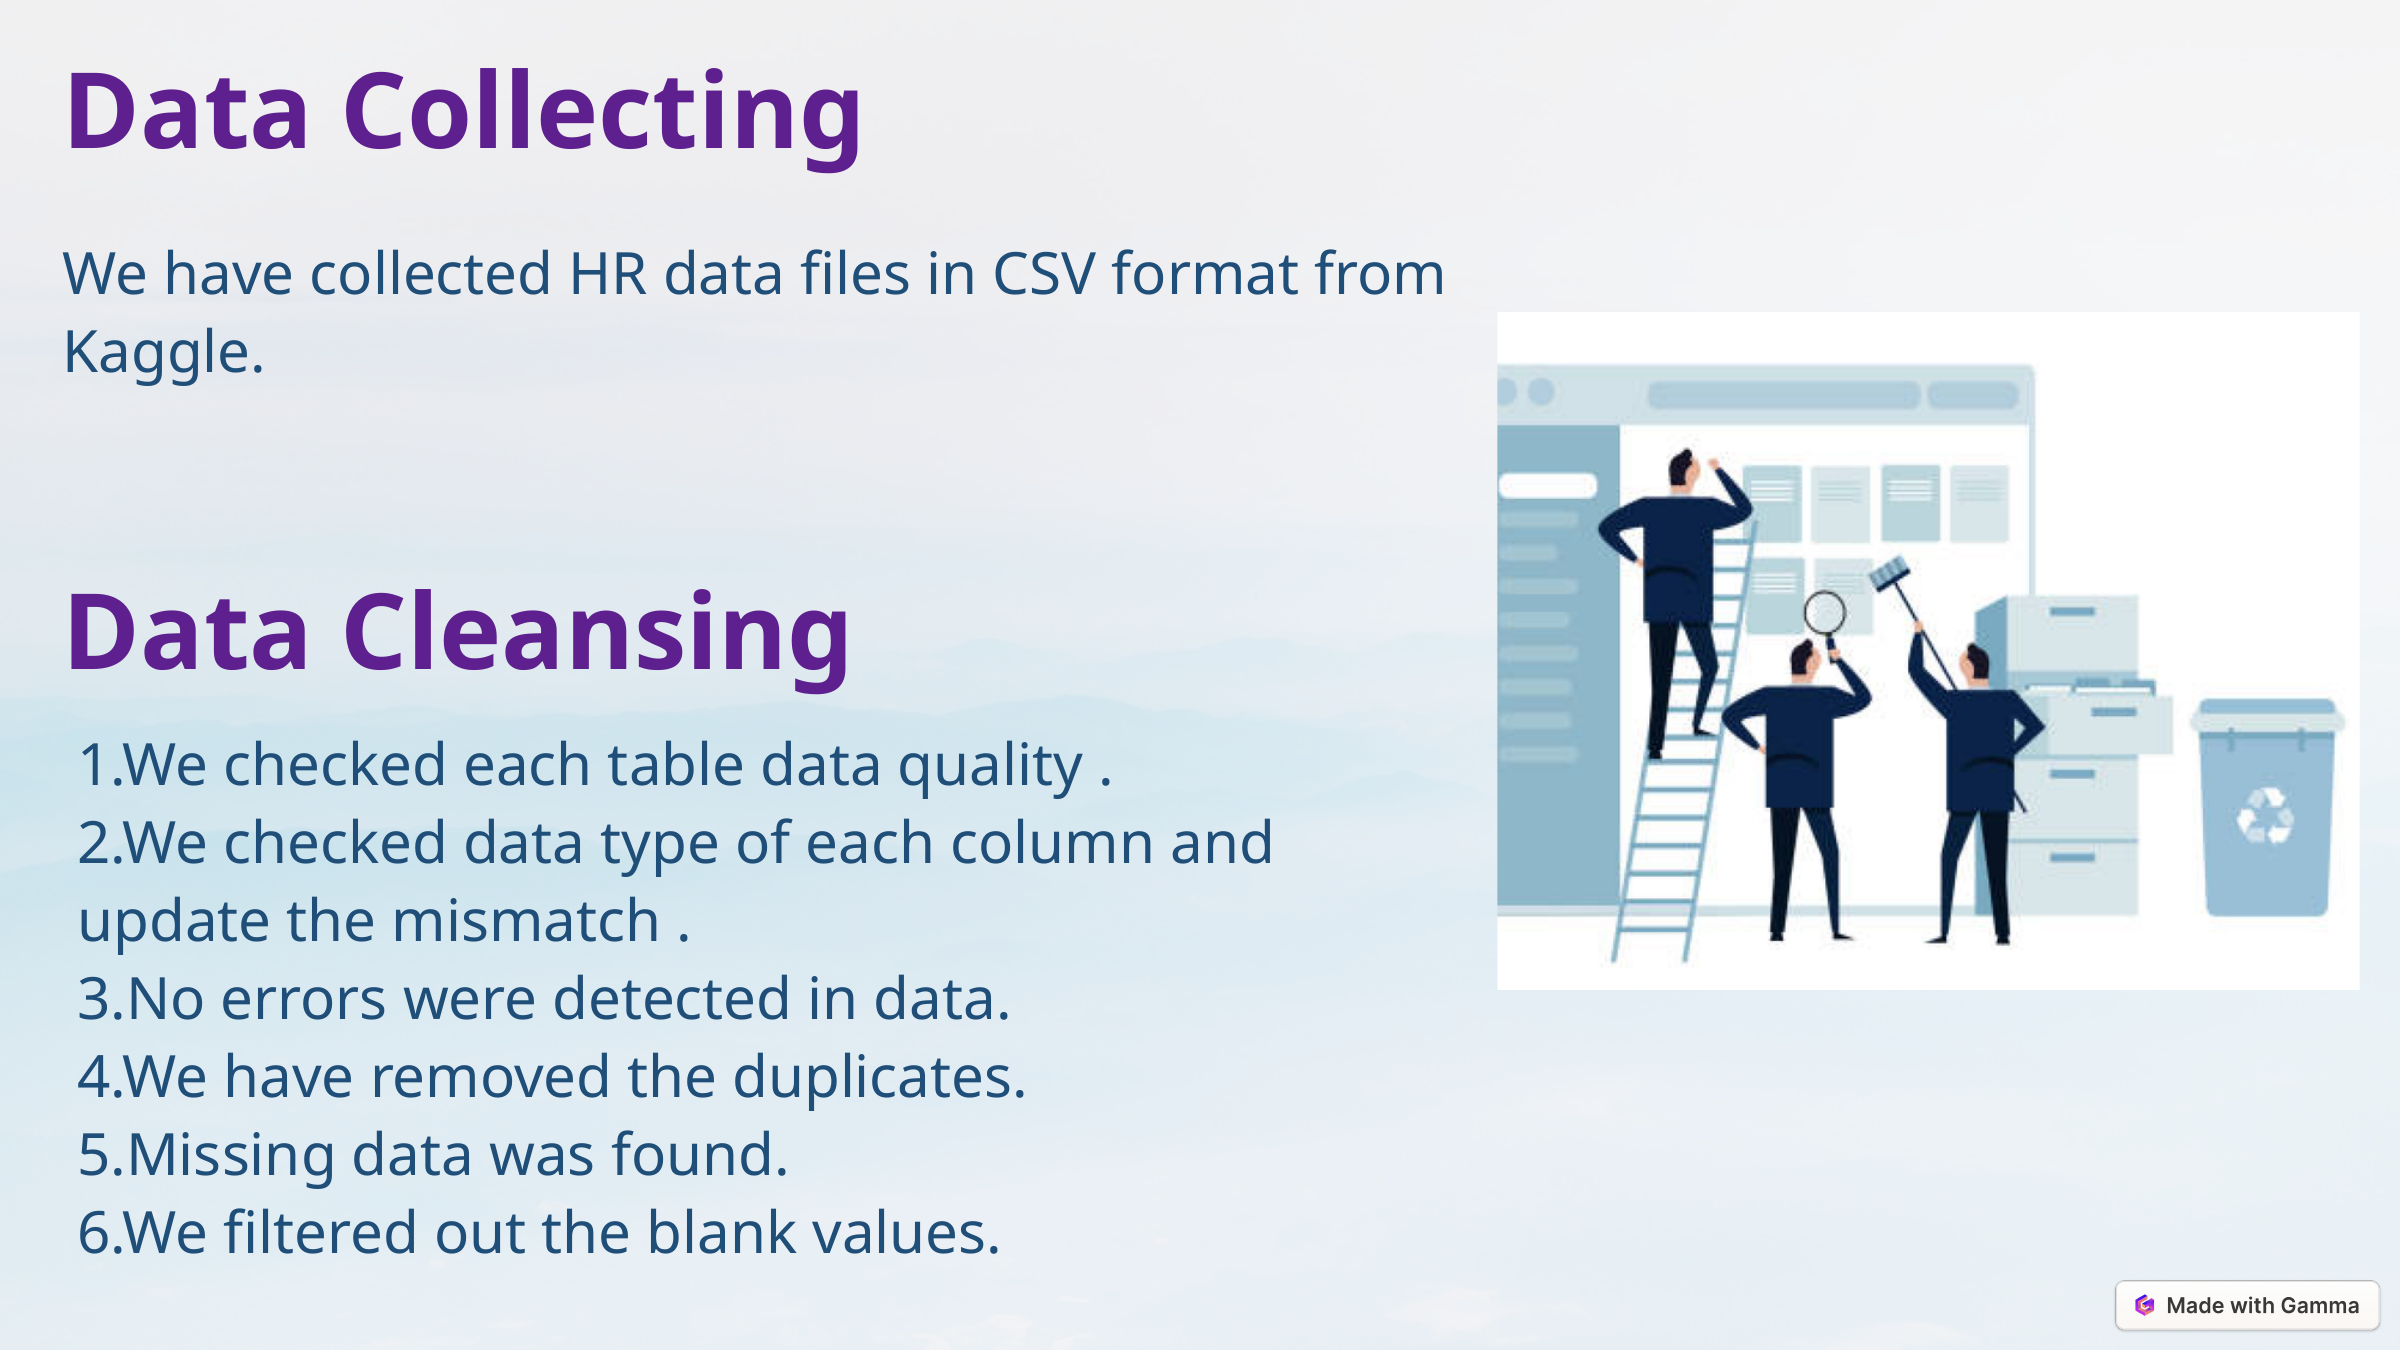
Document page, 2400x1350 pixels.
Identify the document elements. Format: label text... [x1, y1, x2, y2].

text_box Data Collecting [62, 37, 1281, 182]
text_box 1.We checked each table data quality . 2.We checked data type of each column and update the mismatch . 3.No errors were detected in data. 4.We have removed the duplicates. 5.Missing data was found. 6.We filtered out the blank values. [62, 711, 1470, 1273]
picture [2106, 1271, 2389, 1339]
text_box We have collected HR data files in CSV format from Kaggle. [62, 228, 1563, 385]
text_box [1497, 312, 2360, 990]
text_box Data Cleansing [62, 558, 1281, 704]
